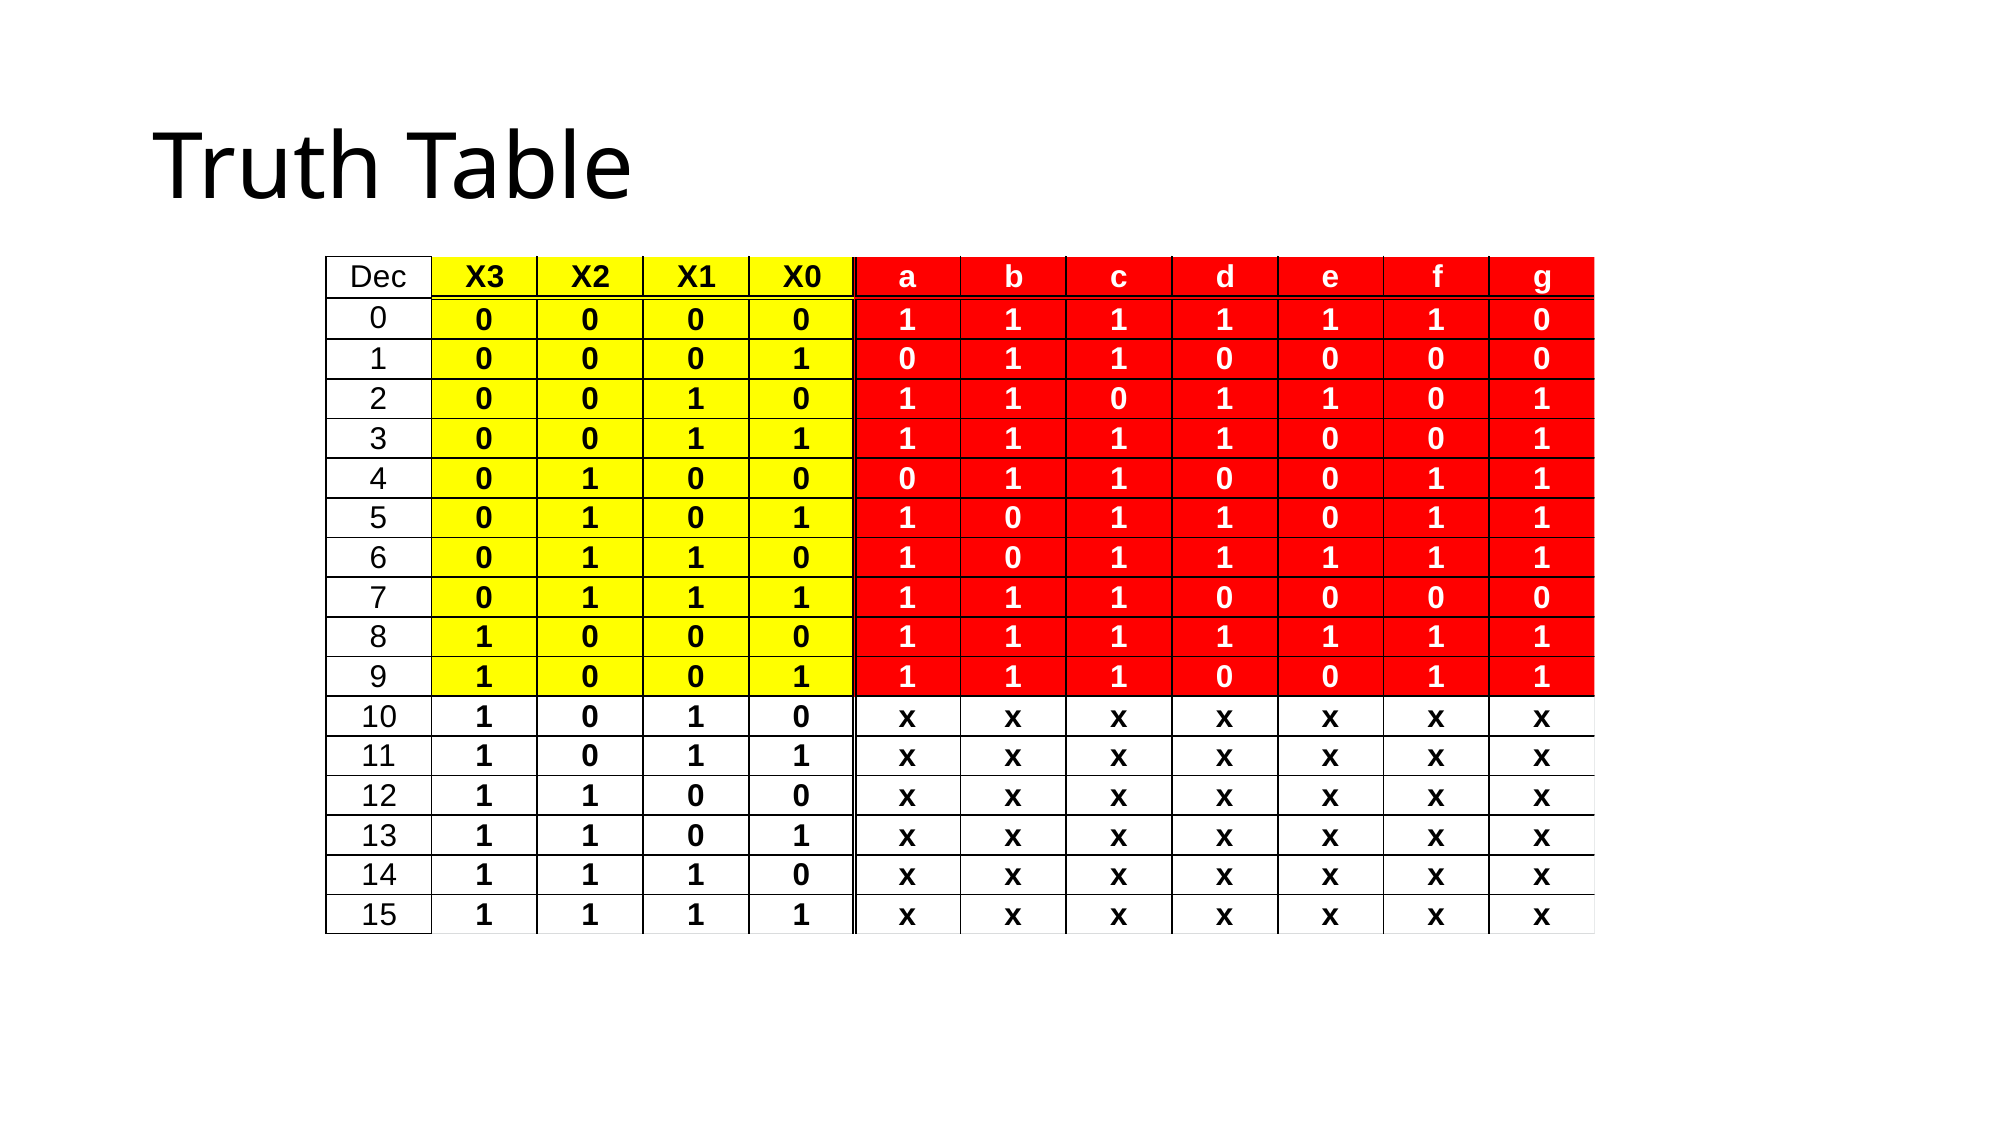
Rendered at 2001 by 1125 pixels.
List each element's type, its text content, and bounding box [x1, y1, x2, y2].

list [324, 255, 1596, 936]
title Truth Table [137, 59, 1863, 278]
